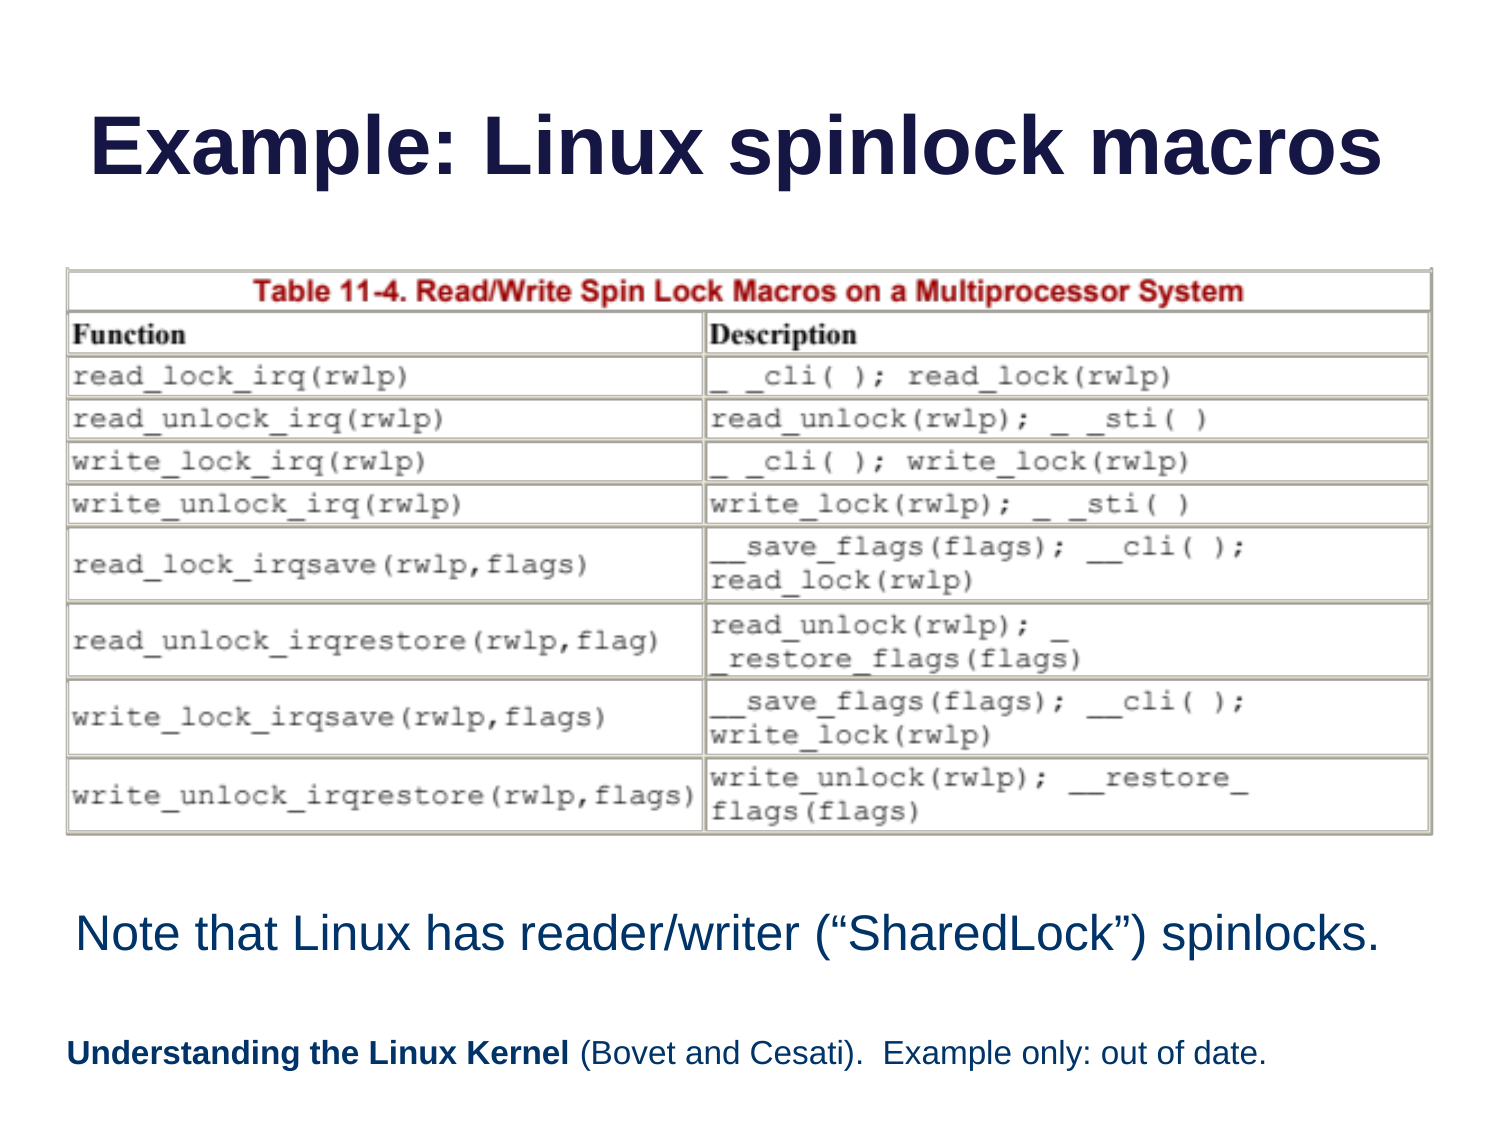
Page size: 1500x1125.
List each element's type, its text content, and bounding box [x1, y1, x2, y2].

picture [38, 257, 1462, 869]
title Example: Linux spinlock macros [75, 0, 1425, 200]
text_box Understanding the Linux Kernel (Bovet and Cesati). Example only: out of date. [0, 1024, 1407, 1079]
text_box Note that Linux has reader/writer (“SharedLock”) spinlocks. [60, 892, 1415, 968]
